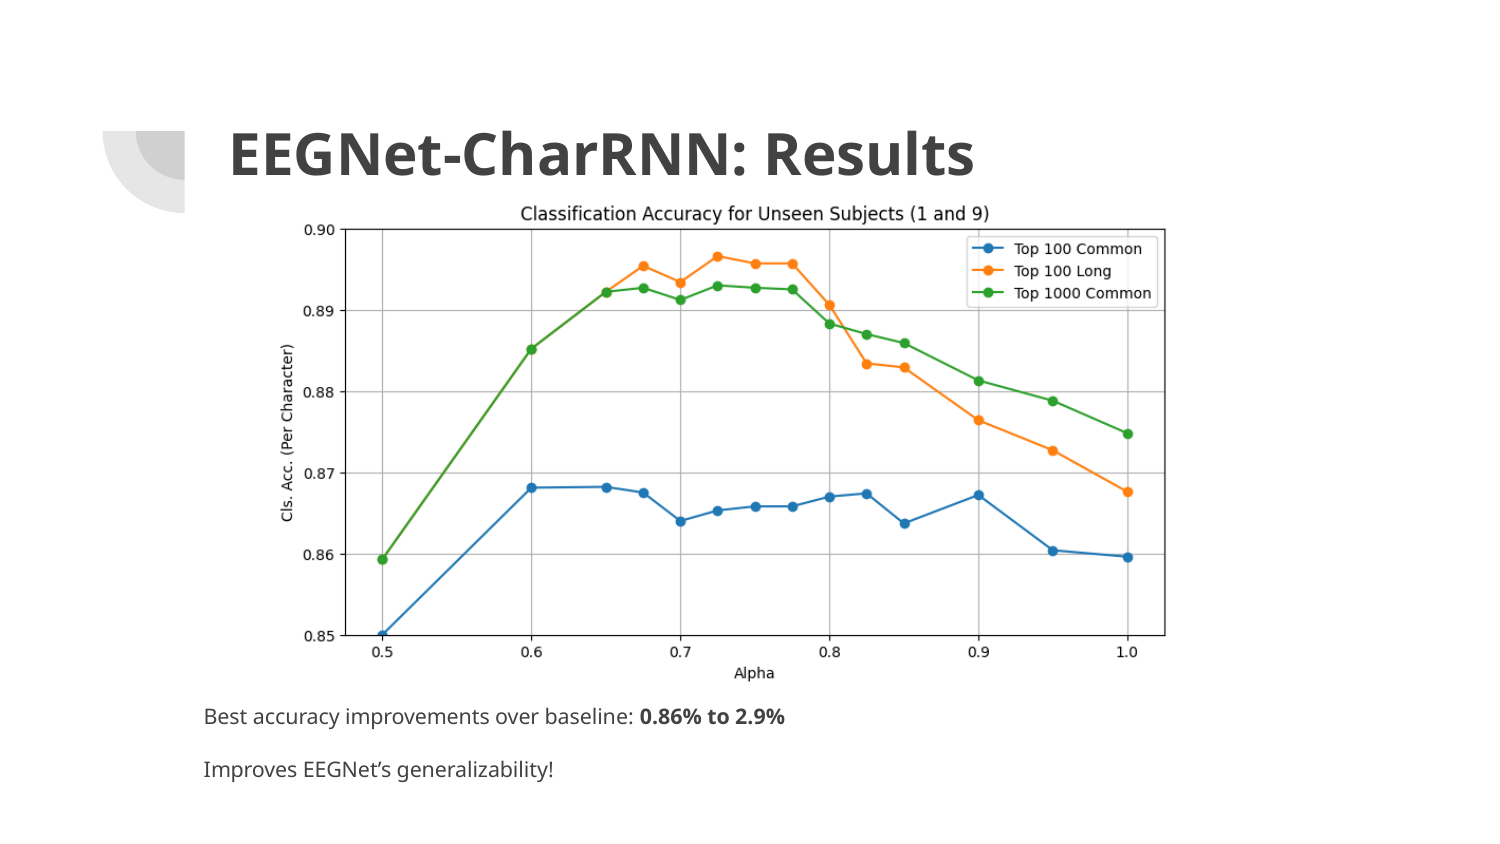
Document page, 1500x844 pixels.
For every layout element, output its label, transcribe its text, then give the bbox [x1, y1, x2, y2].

picture [271, 194, 1175, 692]
title EEGNet-CharRNN: Results [213, 98, 1368, 263]
list Best accuracy improvements over baseline: 0.86% to 2.9% Improves EEGNet’s generalizability! [188, 682, 1342, 799]
